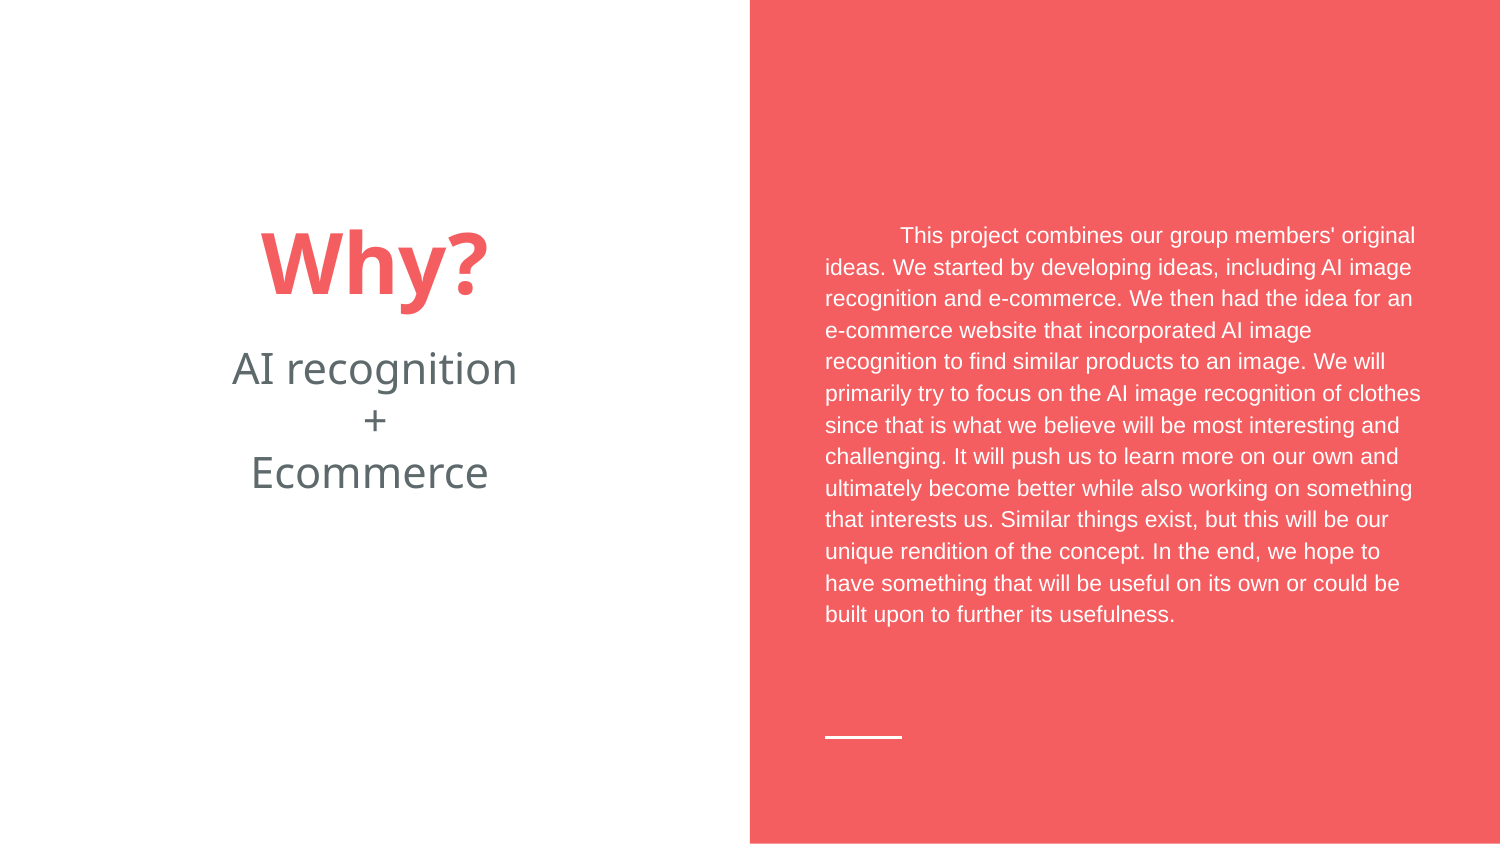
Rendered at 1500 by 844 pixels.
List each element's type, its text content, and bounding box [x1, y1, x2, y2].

list This project combines our group members' original ideas. We started by developing ideas, including AI image recognition and e-commerce. We then had the idea for an e-commerce website that incorporated AI image recognition to find similar products to an image. We will primarily try to focus on the AI image recognition of clothes since that is what we believe will be most interesting and challenging. It will push us to learn more on our own and ultimately become better while also working on something that interests us. Similar things exist, but this will be our unique rendition of the concept. In the end, we hope to have something that will be useful on its own or could be built upon to further its usefulness. [810, 118, 1440, 725]
title Why? [43, 203, 708, 326]
subtitle AI recognition + Ecommerce [43, 326, 708, 514]
